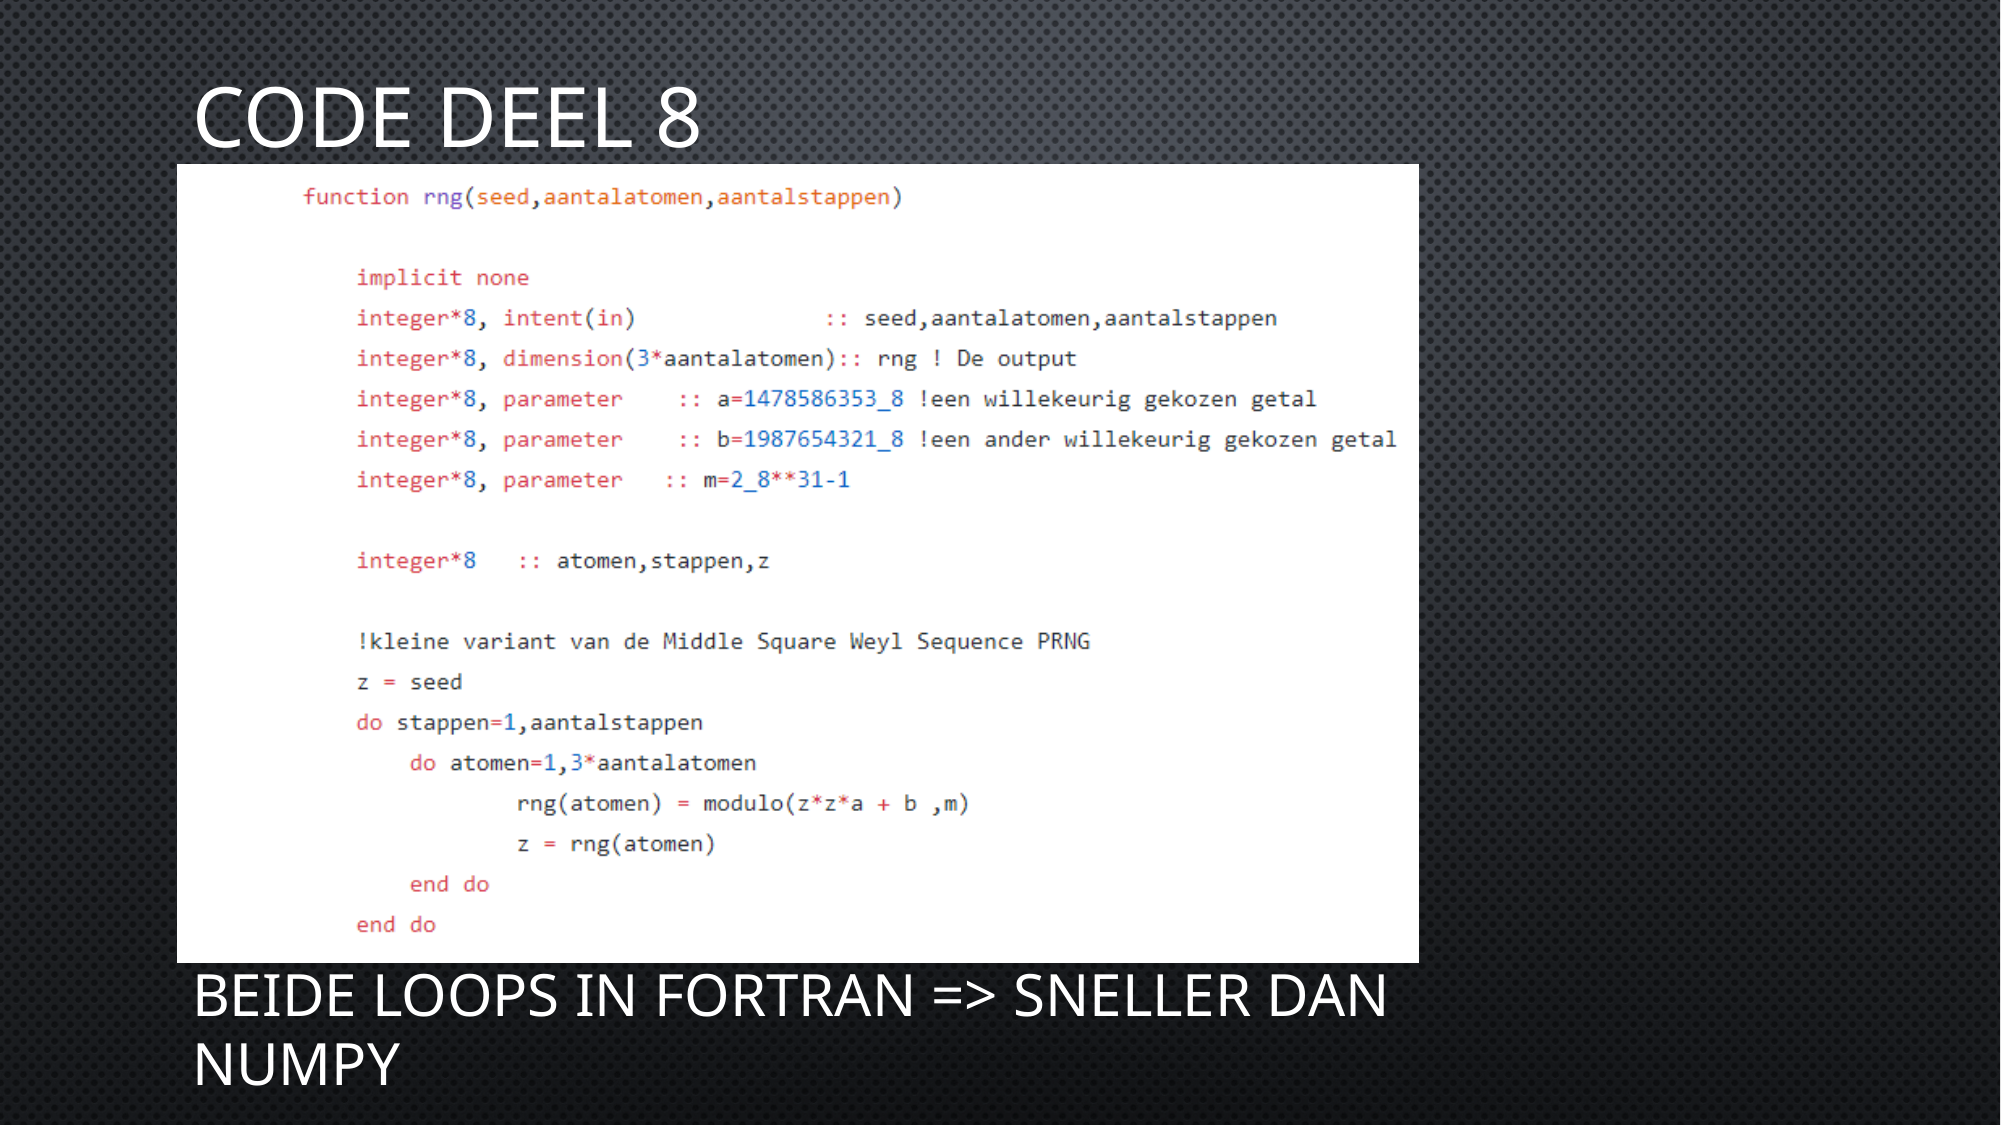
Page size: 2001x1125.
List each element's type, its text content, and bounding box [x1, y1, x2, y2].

title Code deel 8 [177, 0, 1803, 229]
picture [177, 163, 1420, 963]
list Beide loops in fortran => sneller dan numpy [177, 796, 1441, 1125]
